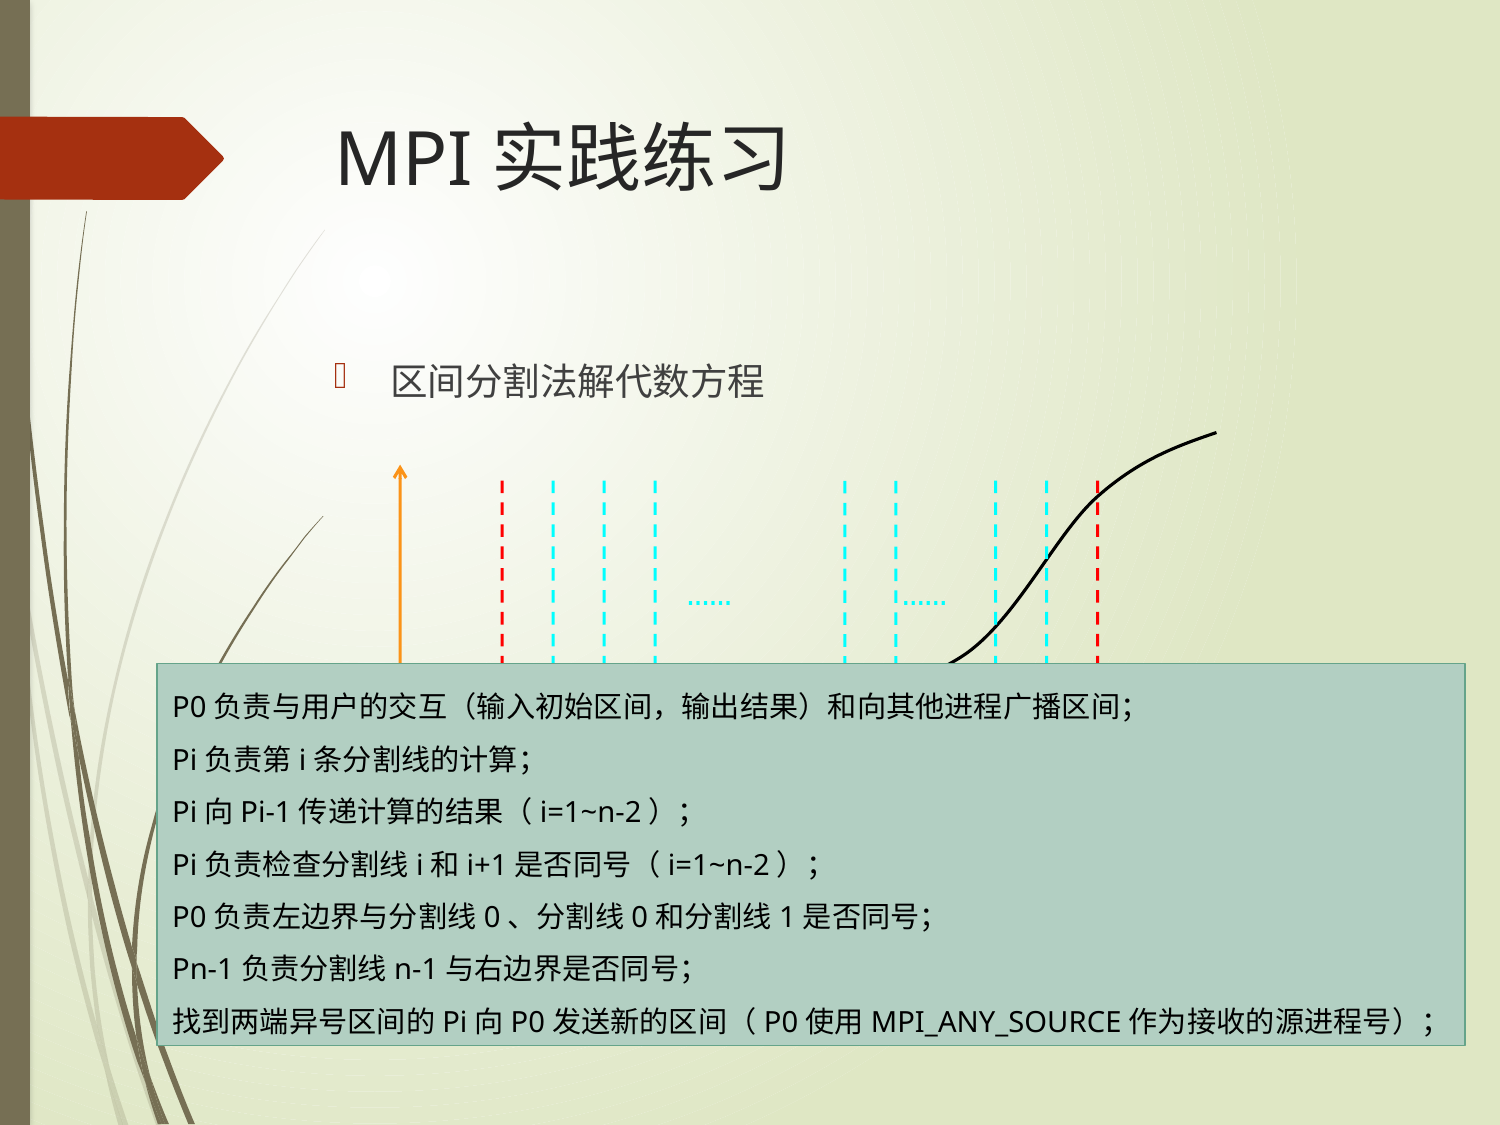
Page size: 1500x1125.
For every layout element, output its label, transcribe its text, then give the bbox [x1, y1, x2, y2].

list 区间分割法解代数方程 [318, 350, 1400, 663]
text_box P0负责与用户的交互（输入初始区间，输出结果）和向其他进程广播区间； Pi负责第i条分割线的计算； Pi向Pi-1传递计算的结果（i=1~n-2）； Pi负责检查分割线i和i+1是否同号（i=1~n-2）； P0负责左边界与分割线0、分割线0和分割线1是否同号； Pn-1负责分割线n-1与右边界是否同号； 找到两端异号区间的Pi向P0发送新的区间（P0使用MPI_ANY_SOURCE作为接收的源进程号）； [156, 663, 1466, 1046]
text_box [229, 432, 1302, 850]
title MPI实践练习 [319, 102, 1400, 313]
